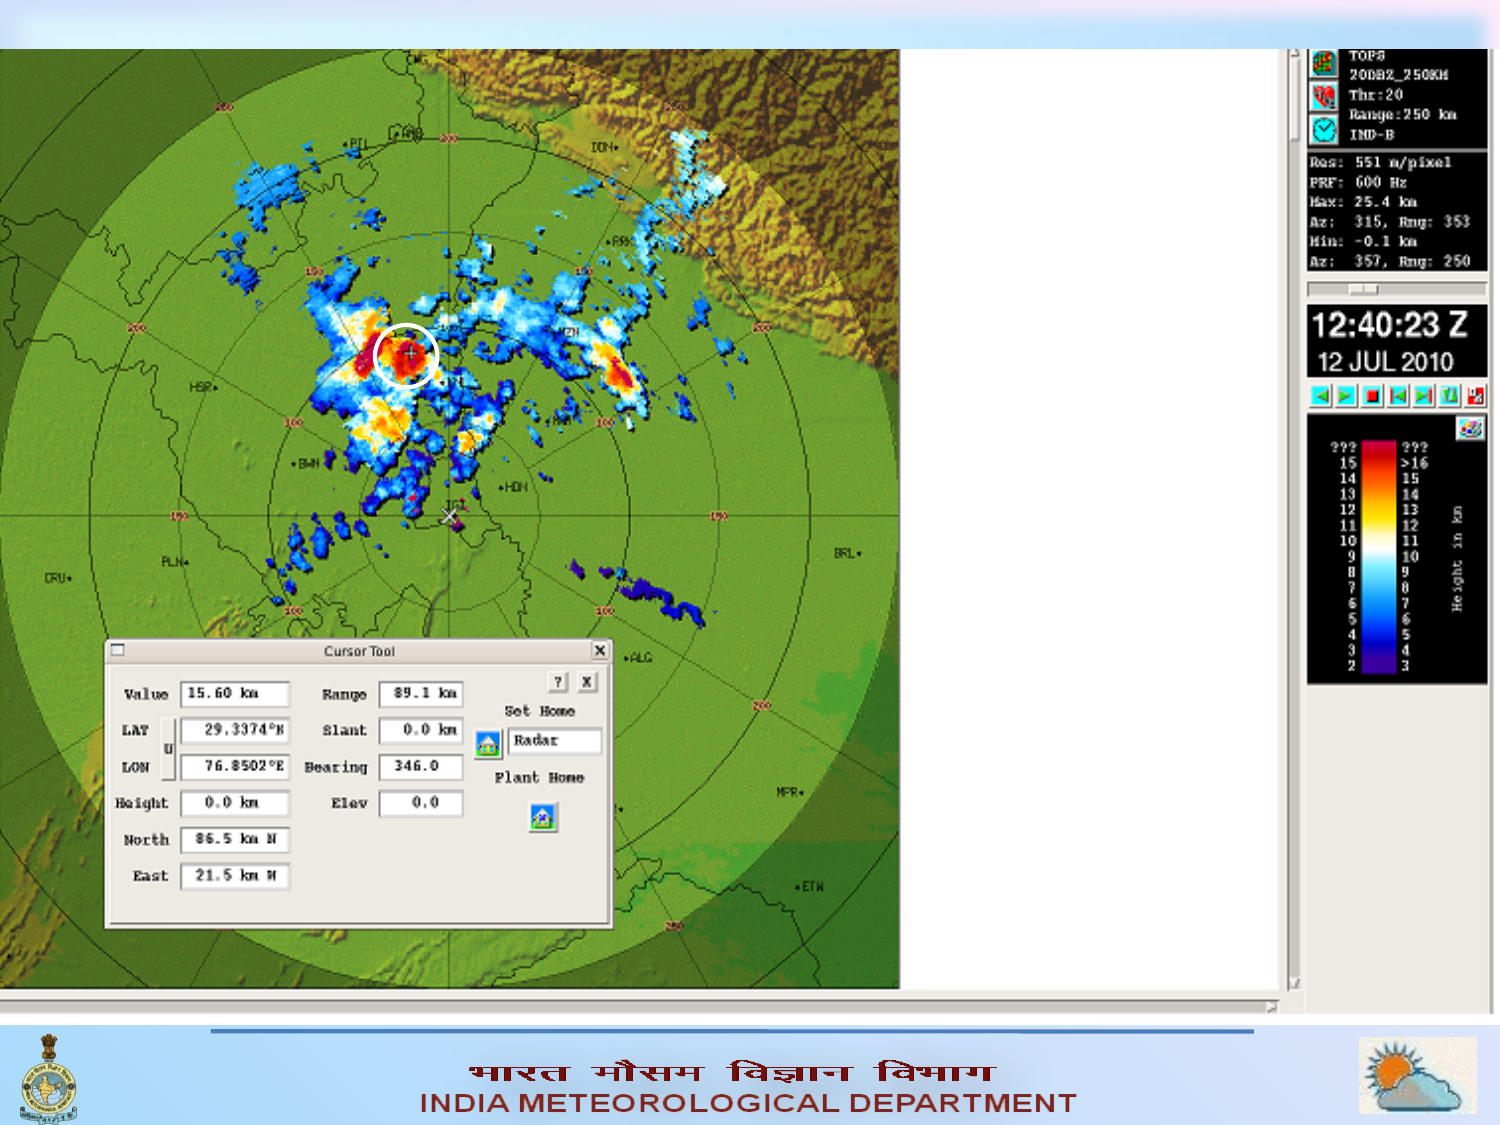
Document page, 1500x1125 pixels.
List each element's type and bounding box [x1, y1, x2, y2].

picture [16, 1031, 82, 1125]
picture [0, 49, 1500, 1026]
picture [1359, 1037, 1477, 1114]
